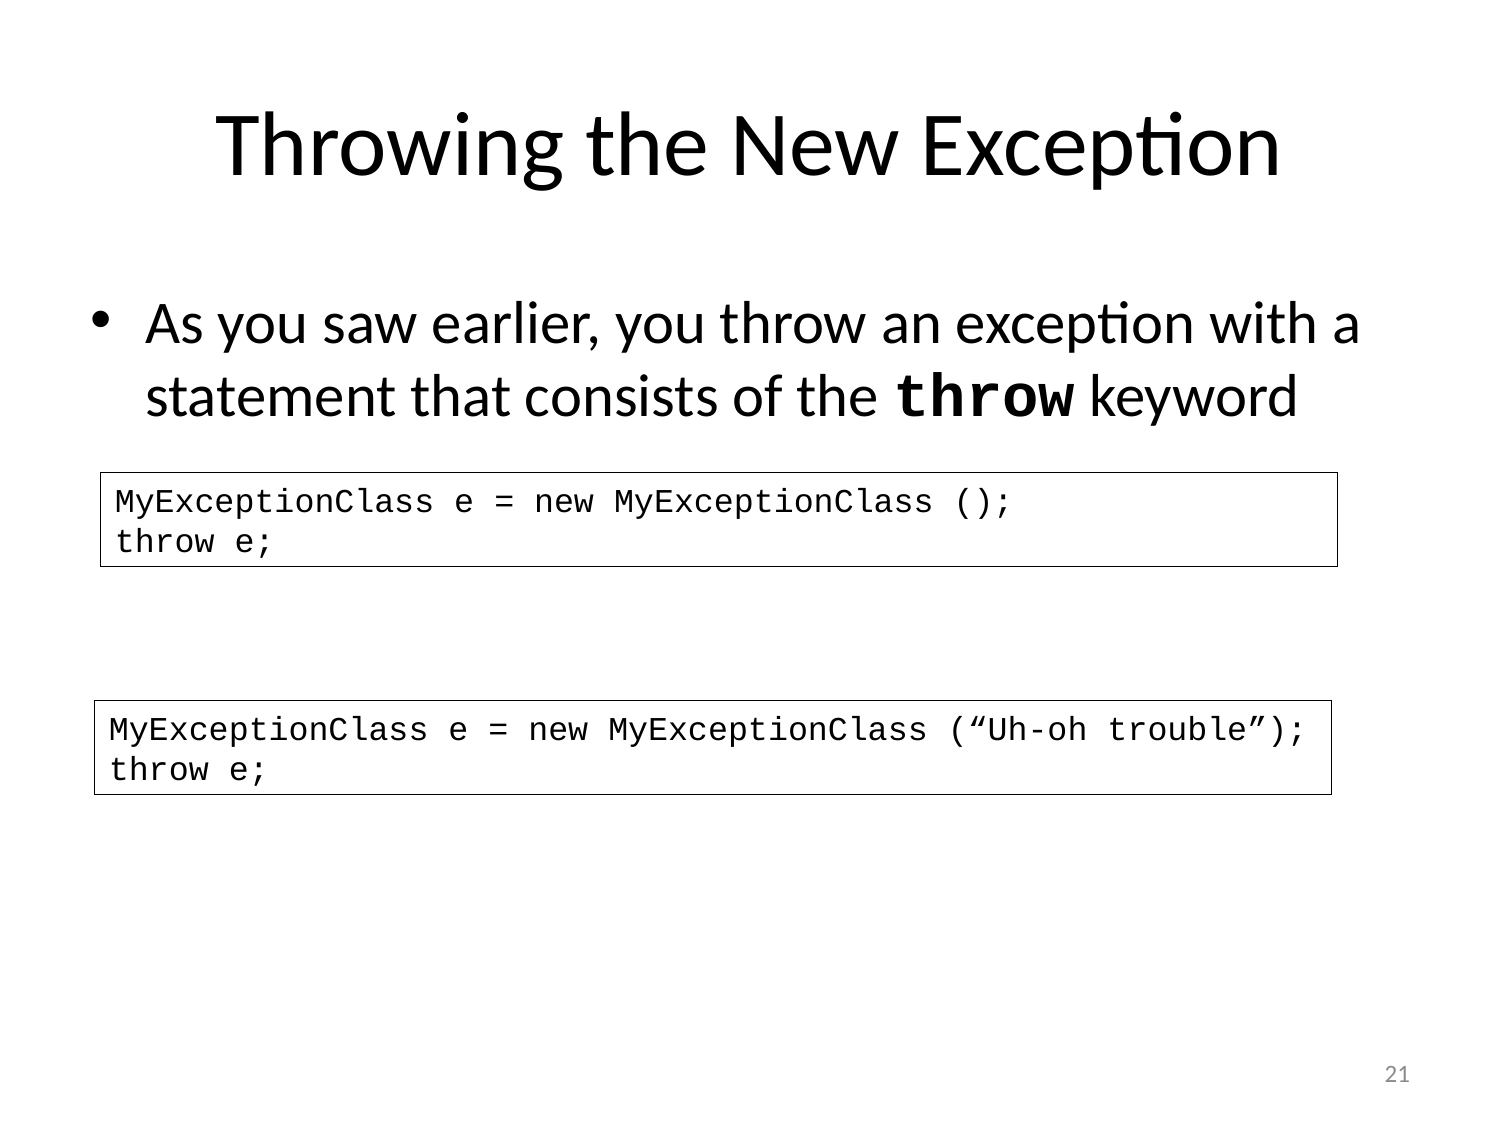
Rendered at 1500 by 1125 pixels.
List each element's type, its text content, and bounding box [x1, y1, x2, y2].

text_box MyExceptionClass e = new MyExceptionClass (“Uh-oh trouble”); throw e; [94, 699, 1332, 795]
title Throwing the New Exception [75, 45, 1425, 233]
slide_number 21 [1074, 1042, 1425, 1103]
text_box MyExceptionClass e = new MyExceptionClass (); throw e; [99, 472, 1338, 567]
list As you saw earlier, you throw an exception with a statement that consists of the throw keyword [75, 275, 1425, 438]
